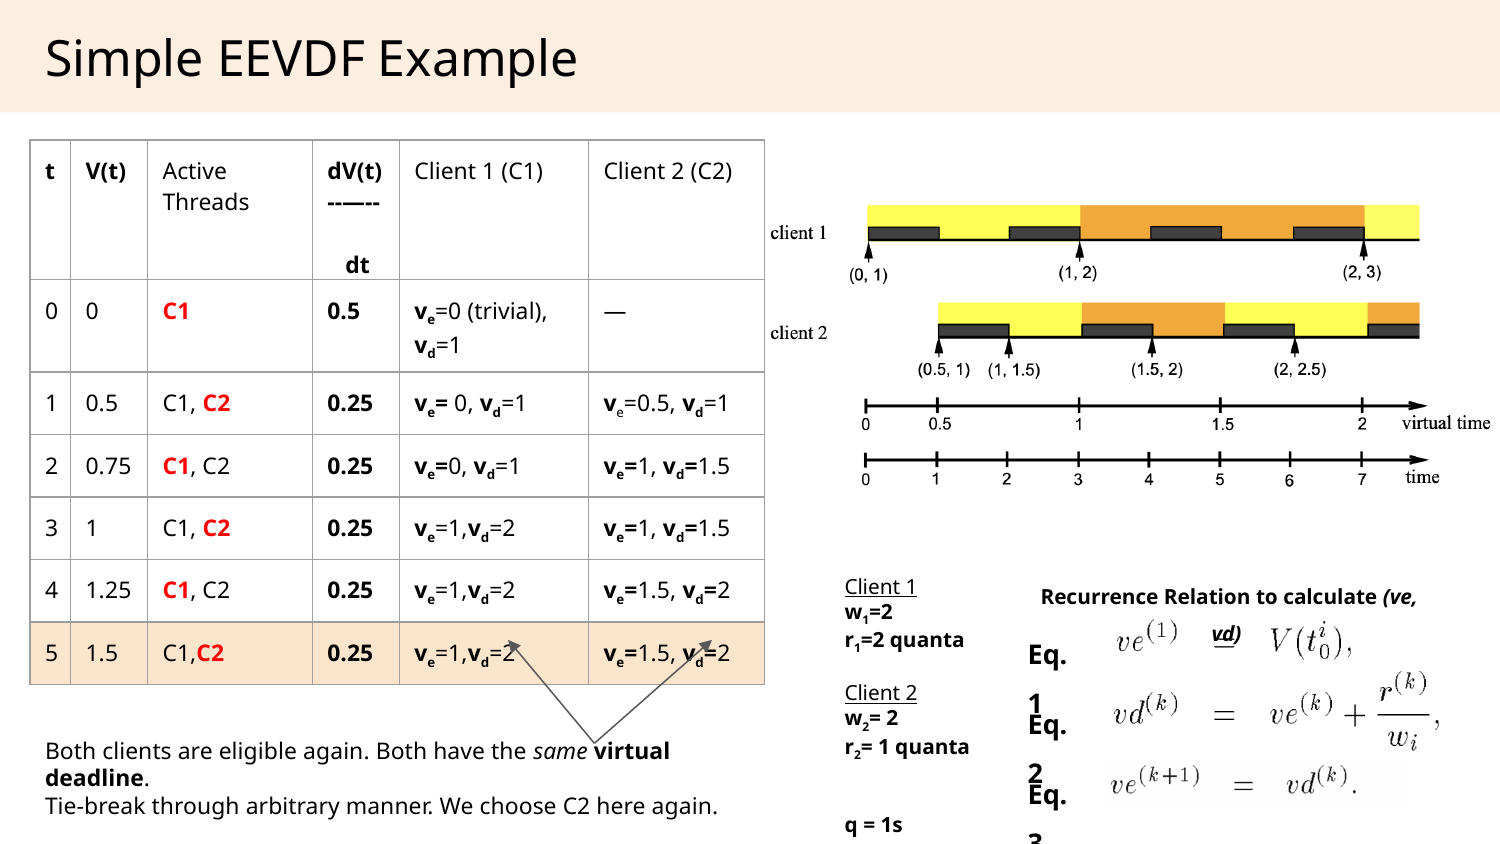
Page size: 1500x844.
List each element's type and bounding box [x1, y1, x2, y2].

table_cell [148, 280, 312, 371]
table_cell [71, 560, 147, 621]
table_cell [31, 560, 70, 621]
table_cell [589, 623, 764, 684]
table_cell [400, 280, 588, 371]
table_cell [400, 498, 588, 559]
table_cell [313, 373, 399, 434]
table_cell [589, 280, 764, 371]
table_cell [31, 435, 70, 496]
table_header [31, 141, 70, 279]
table_cell [148, 560, 312, 621]
table_cell [400, 373, 588, 434]
table_cell [71, 623, 147, 684]
table_header [400, 141, 588, 279]
table_cell [313, 435, 399, 496]
table_header [589, 141, 764, 279]
table_cell [71, 435, 147, 496]
table_cell [148, 373, 312, 434]
table_header [71, 141, 147, 279]
table_cell [71, 498, 147, 559]
table_cell [148, 623, 312, 684]
table_cell [313, 560, 399, 621]
table_cell [313, 280, 399, 371]
table_cell [589, 435, 764, 496]
picture [764, 139, 1500, 510]
table_cell [313, 623, 399, 684]
text_box [30, 639, 765, 834]
table_cell [589, 373, 764, 434]
table_cell [400, 560, 588, 621]
table_cell [313, 498, 399, 559]
table_cell [31, 498, 70, 559]
table_cell [400, 623, 588, 684]
table_cell [589, 498, 764, 559]
table_cell [31, 280, 70, 371]
table_cell [589, 560, 764, 621]
table_header [148, 141, 312, 279]
title [30, 18, 1470, 94]
table_cell [31, 373, 70, 434]
table_cell [400, 435, 588, 496]
table_cell [71, 280, 147, 371]
table_cell [71, 373, 147, 434]
table_header [313, 141, 399, 279]
table_cell [31, 623, 70, 684]
table_cell [148, 435, 312, 496]
table_cell [148, 498, 312, 559]
picture [1057, 605, 1471, 808]
text_box [829, 555, 1446, 844]
